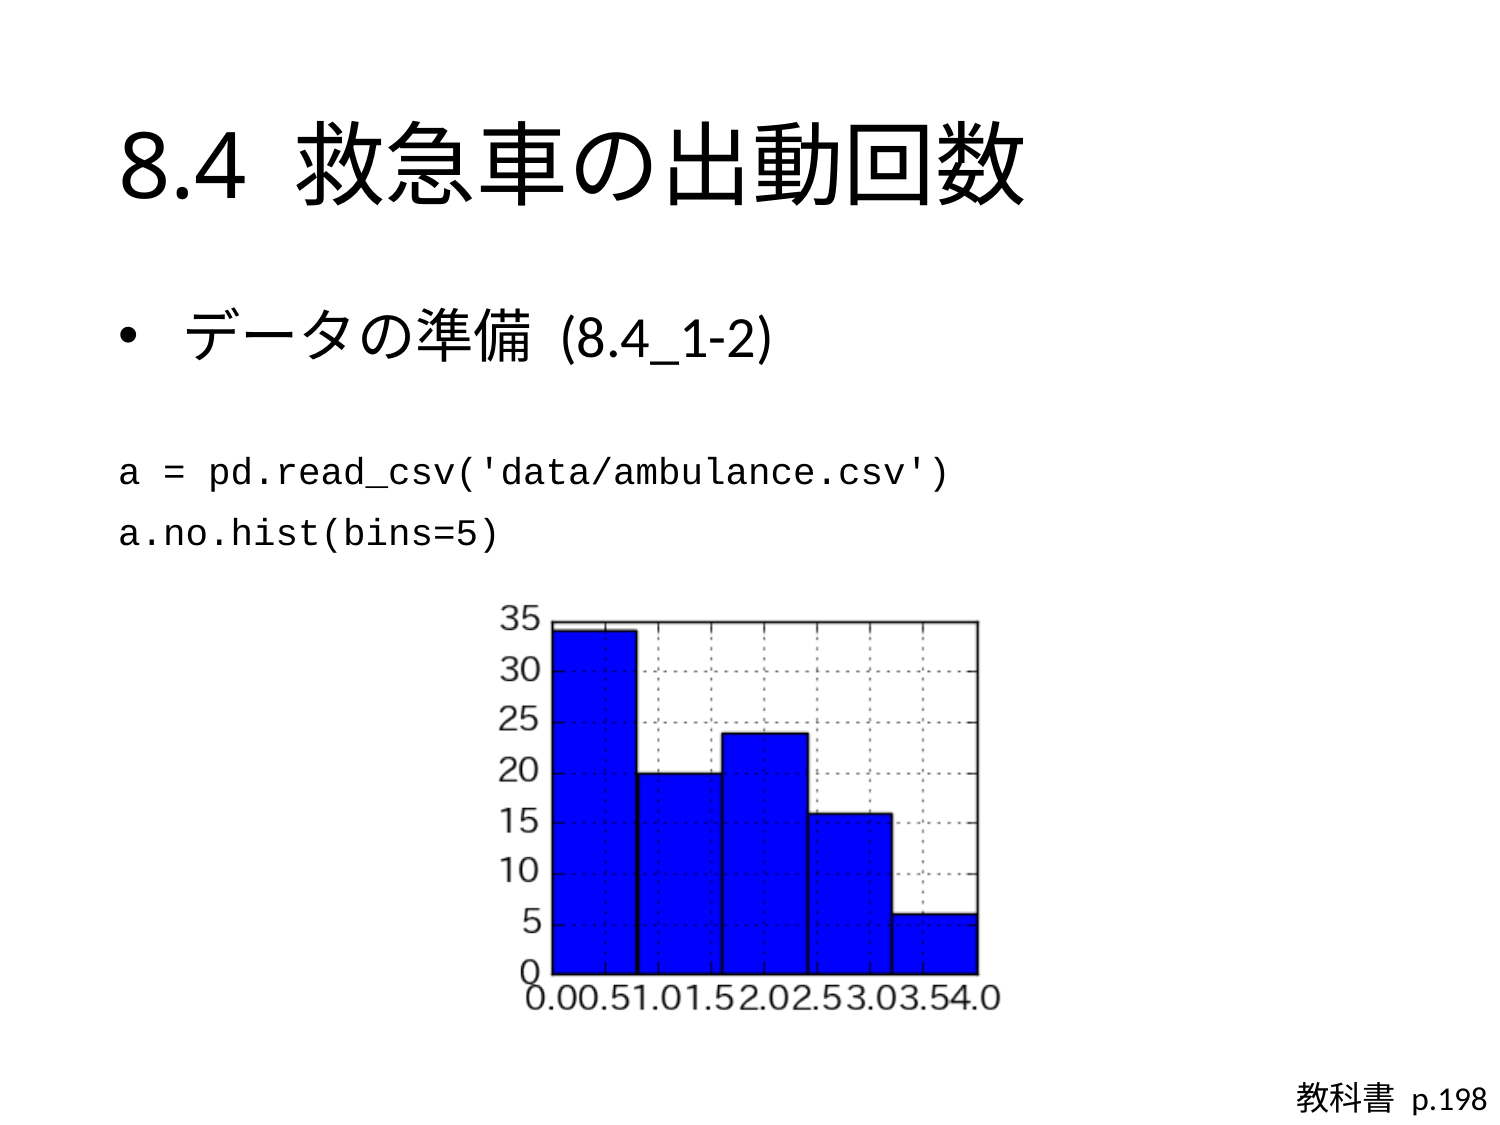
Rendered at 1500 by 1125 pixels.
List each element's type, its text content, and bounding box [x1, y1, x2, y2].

picture [479, 587, 1021, 1036]
list データの準備 (8.4_1-2) a = pd.read_csv('data/ambulance.csv') a.no.hist(bins=5) [103, 299, 1397, 1014]
text_box 教科書 p.198 [1281, 1069, 1500, 1125]
title 8.4 救急車の出動回数 [103, 59, 1397, 278]
